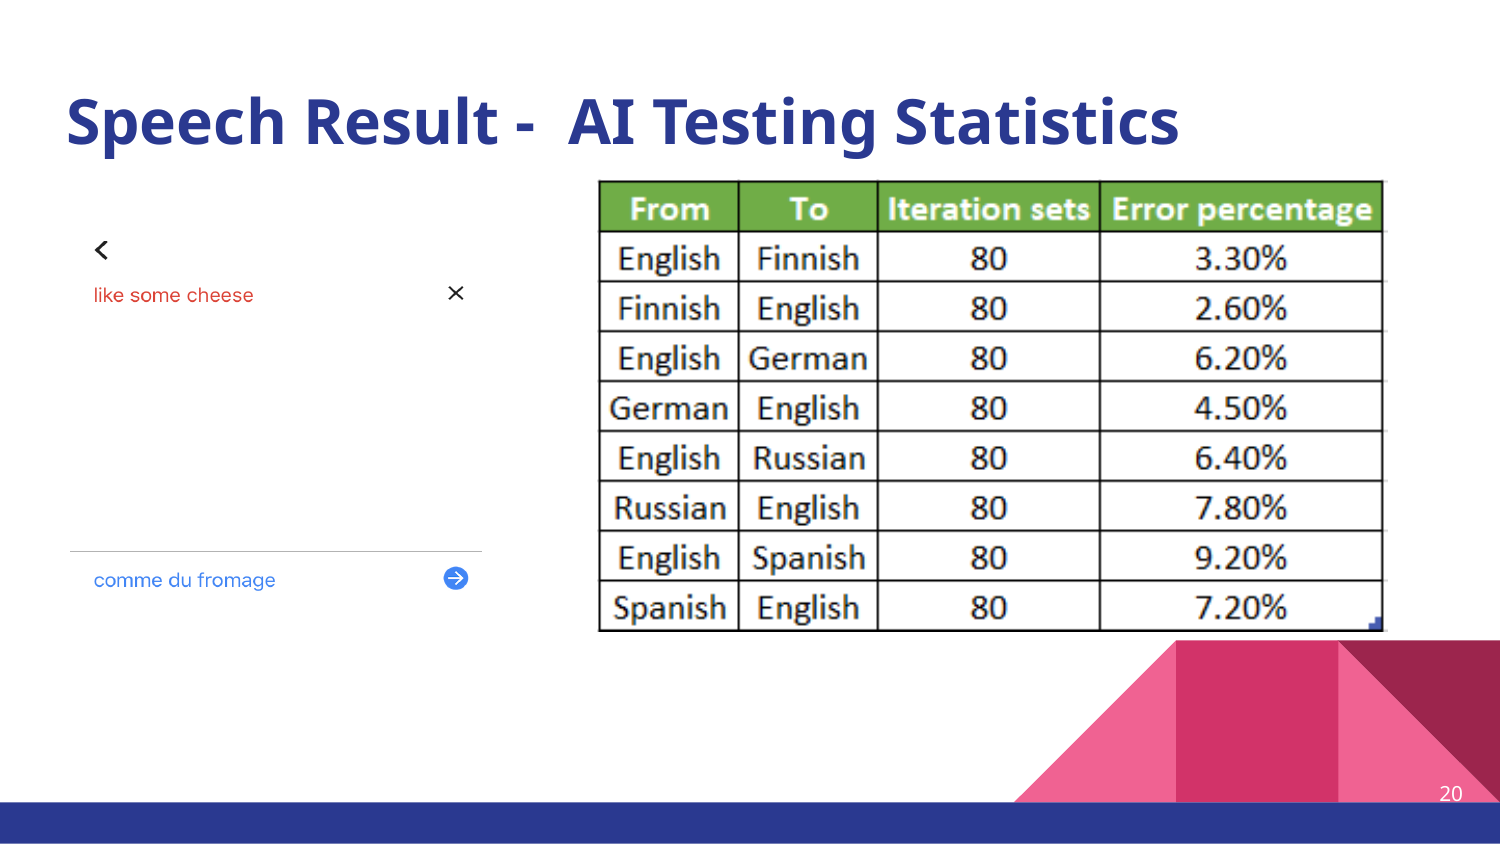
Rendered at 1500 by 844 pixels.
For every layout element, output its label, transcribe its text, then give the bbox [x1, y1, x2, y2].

picture [69, 241, 483, 750]
slide_number 20 [1387, 762, 1478, 828]
title Speech Result - AI Testing Statistics [51, 67, 1449, 167]
picture [596, 179, 1389, 632]
